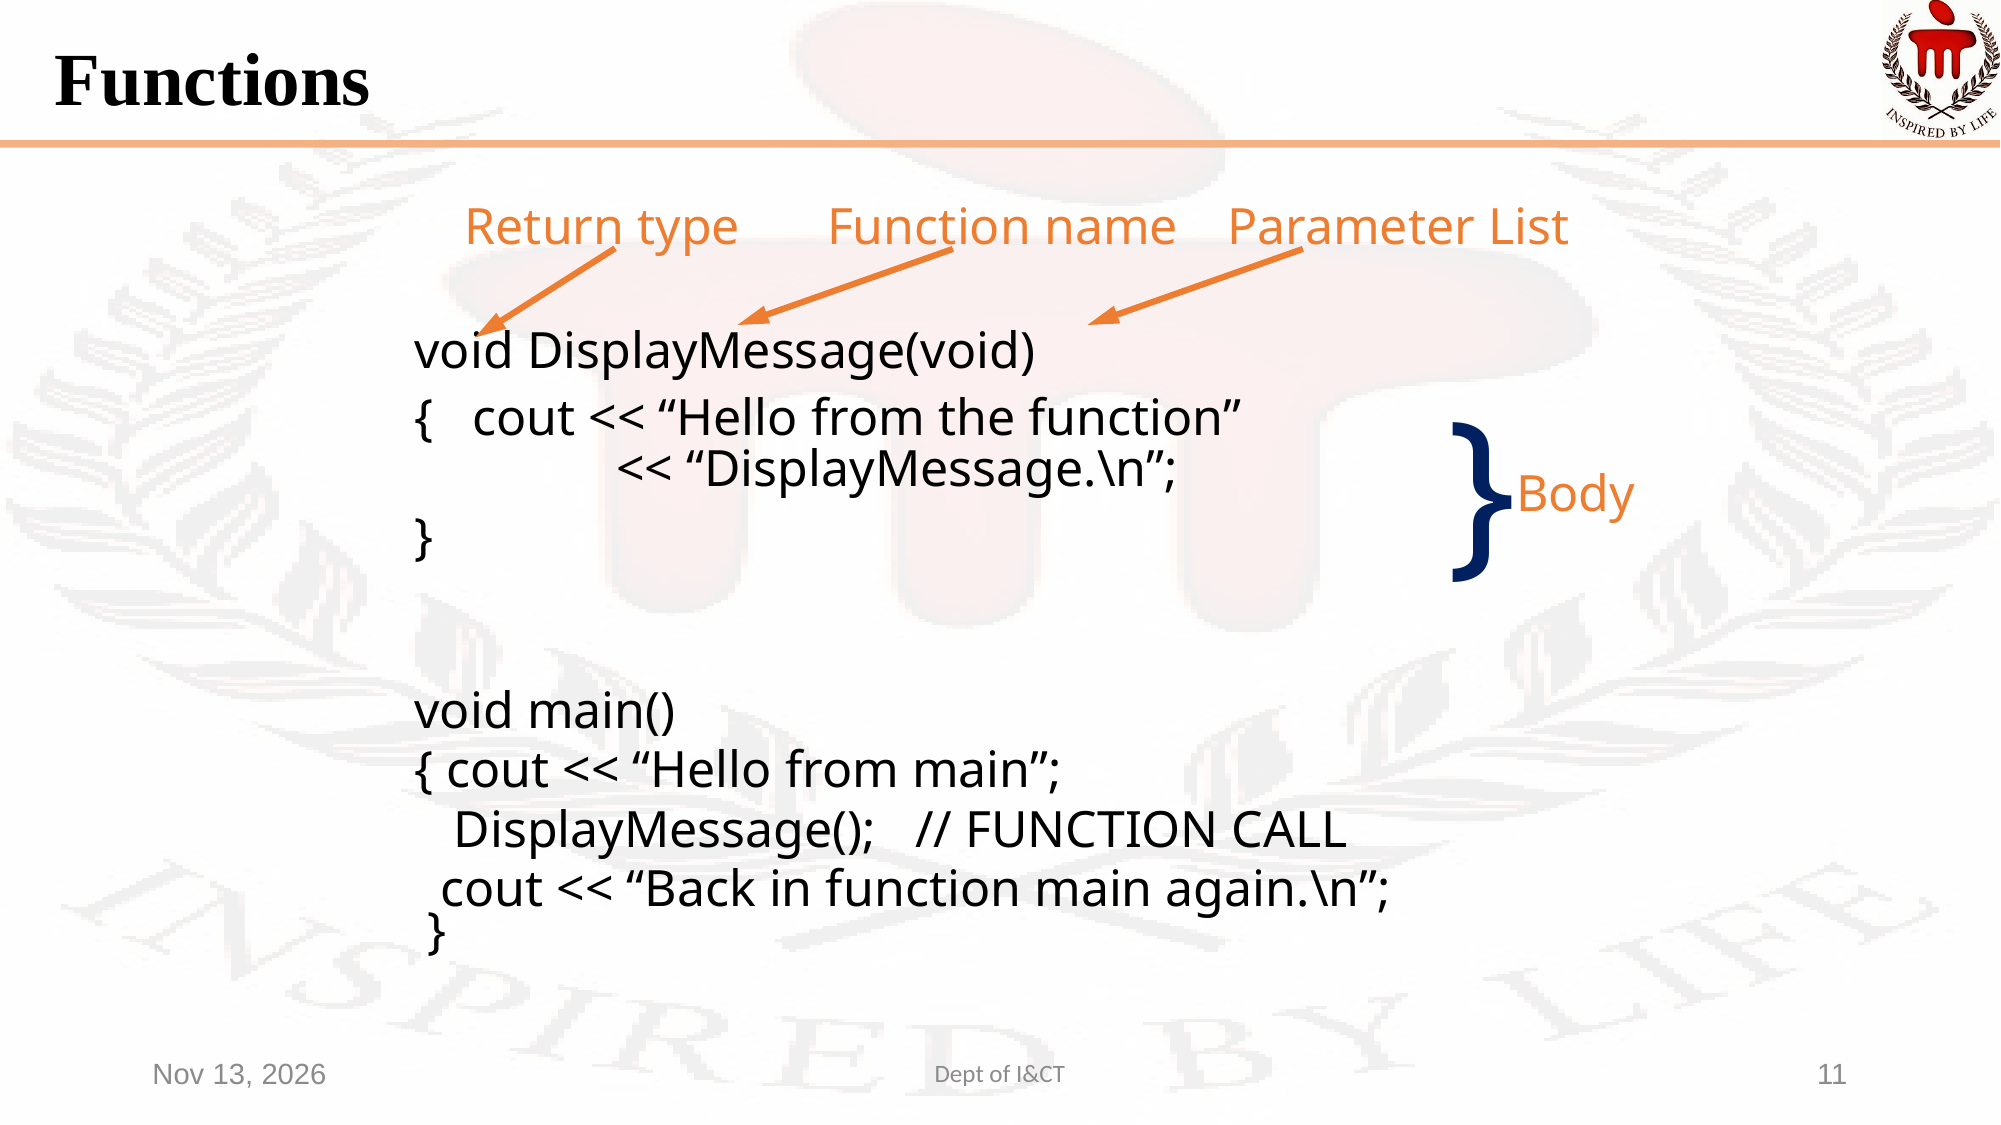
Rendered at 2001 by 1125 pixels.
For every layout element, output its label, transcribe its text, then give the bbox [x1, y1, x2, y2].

text_box Return type [449, 187, 838, 263]
title Functions [39, 22, 1863, 141]
slide_number 5-Oct-21 [137, 1042, 588, 1103]
slide_number 11 [1412, 1042, 1863, 1103]
picture [1882, 0, 2000, 140]
footer Dept of I&CT [662, 1042, 1338, 1103]
text_box void main() { cout << “Hello from main”; DisplayMessage(); // FUNCTION CALL cout << “Back in function main again.\n”; } [399, 687, 1663, 965]
text_box Parameter List [1212, 186, 1625, 262]
text_box } [1412, 362, 1550, 598]
text_box Body [1550, 454, 1663, 530]
text_box void DisplayMessage(void) { cout << “Hello from the function” << “DisplayMessage.\n”; } [399, 324, 1513, 573]
text_box [1087, 249, 1301, 325]
text_box [737, 262, 917, 325]
text_box [474, 249, 613, 338]
text_box Function name [812, 186, 1200, 262]
